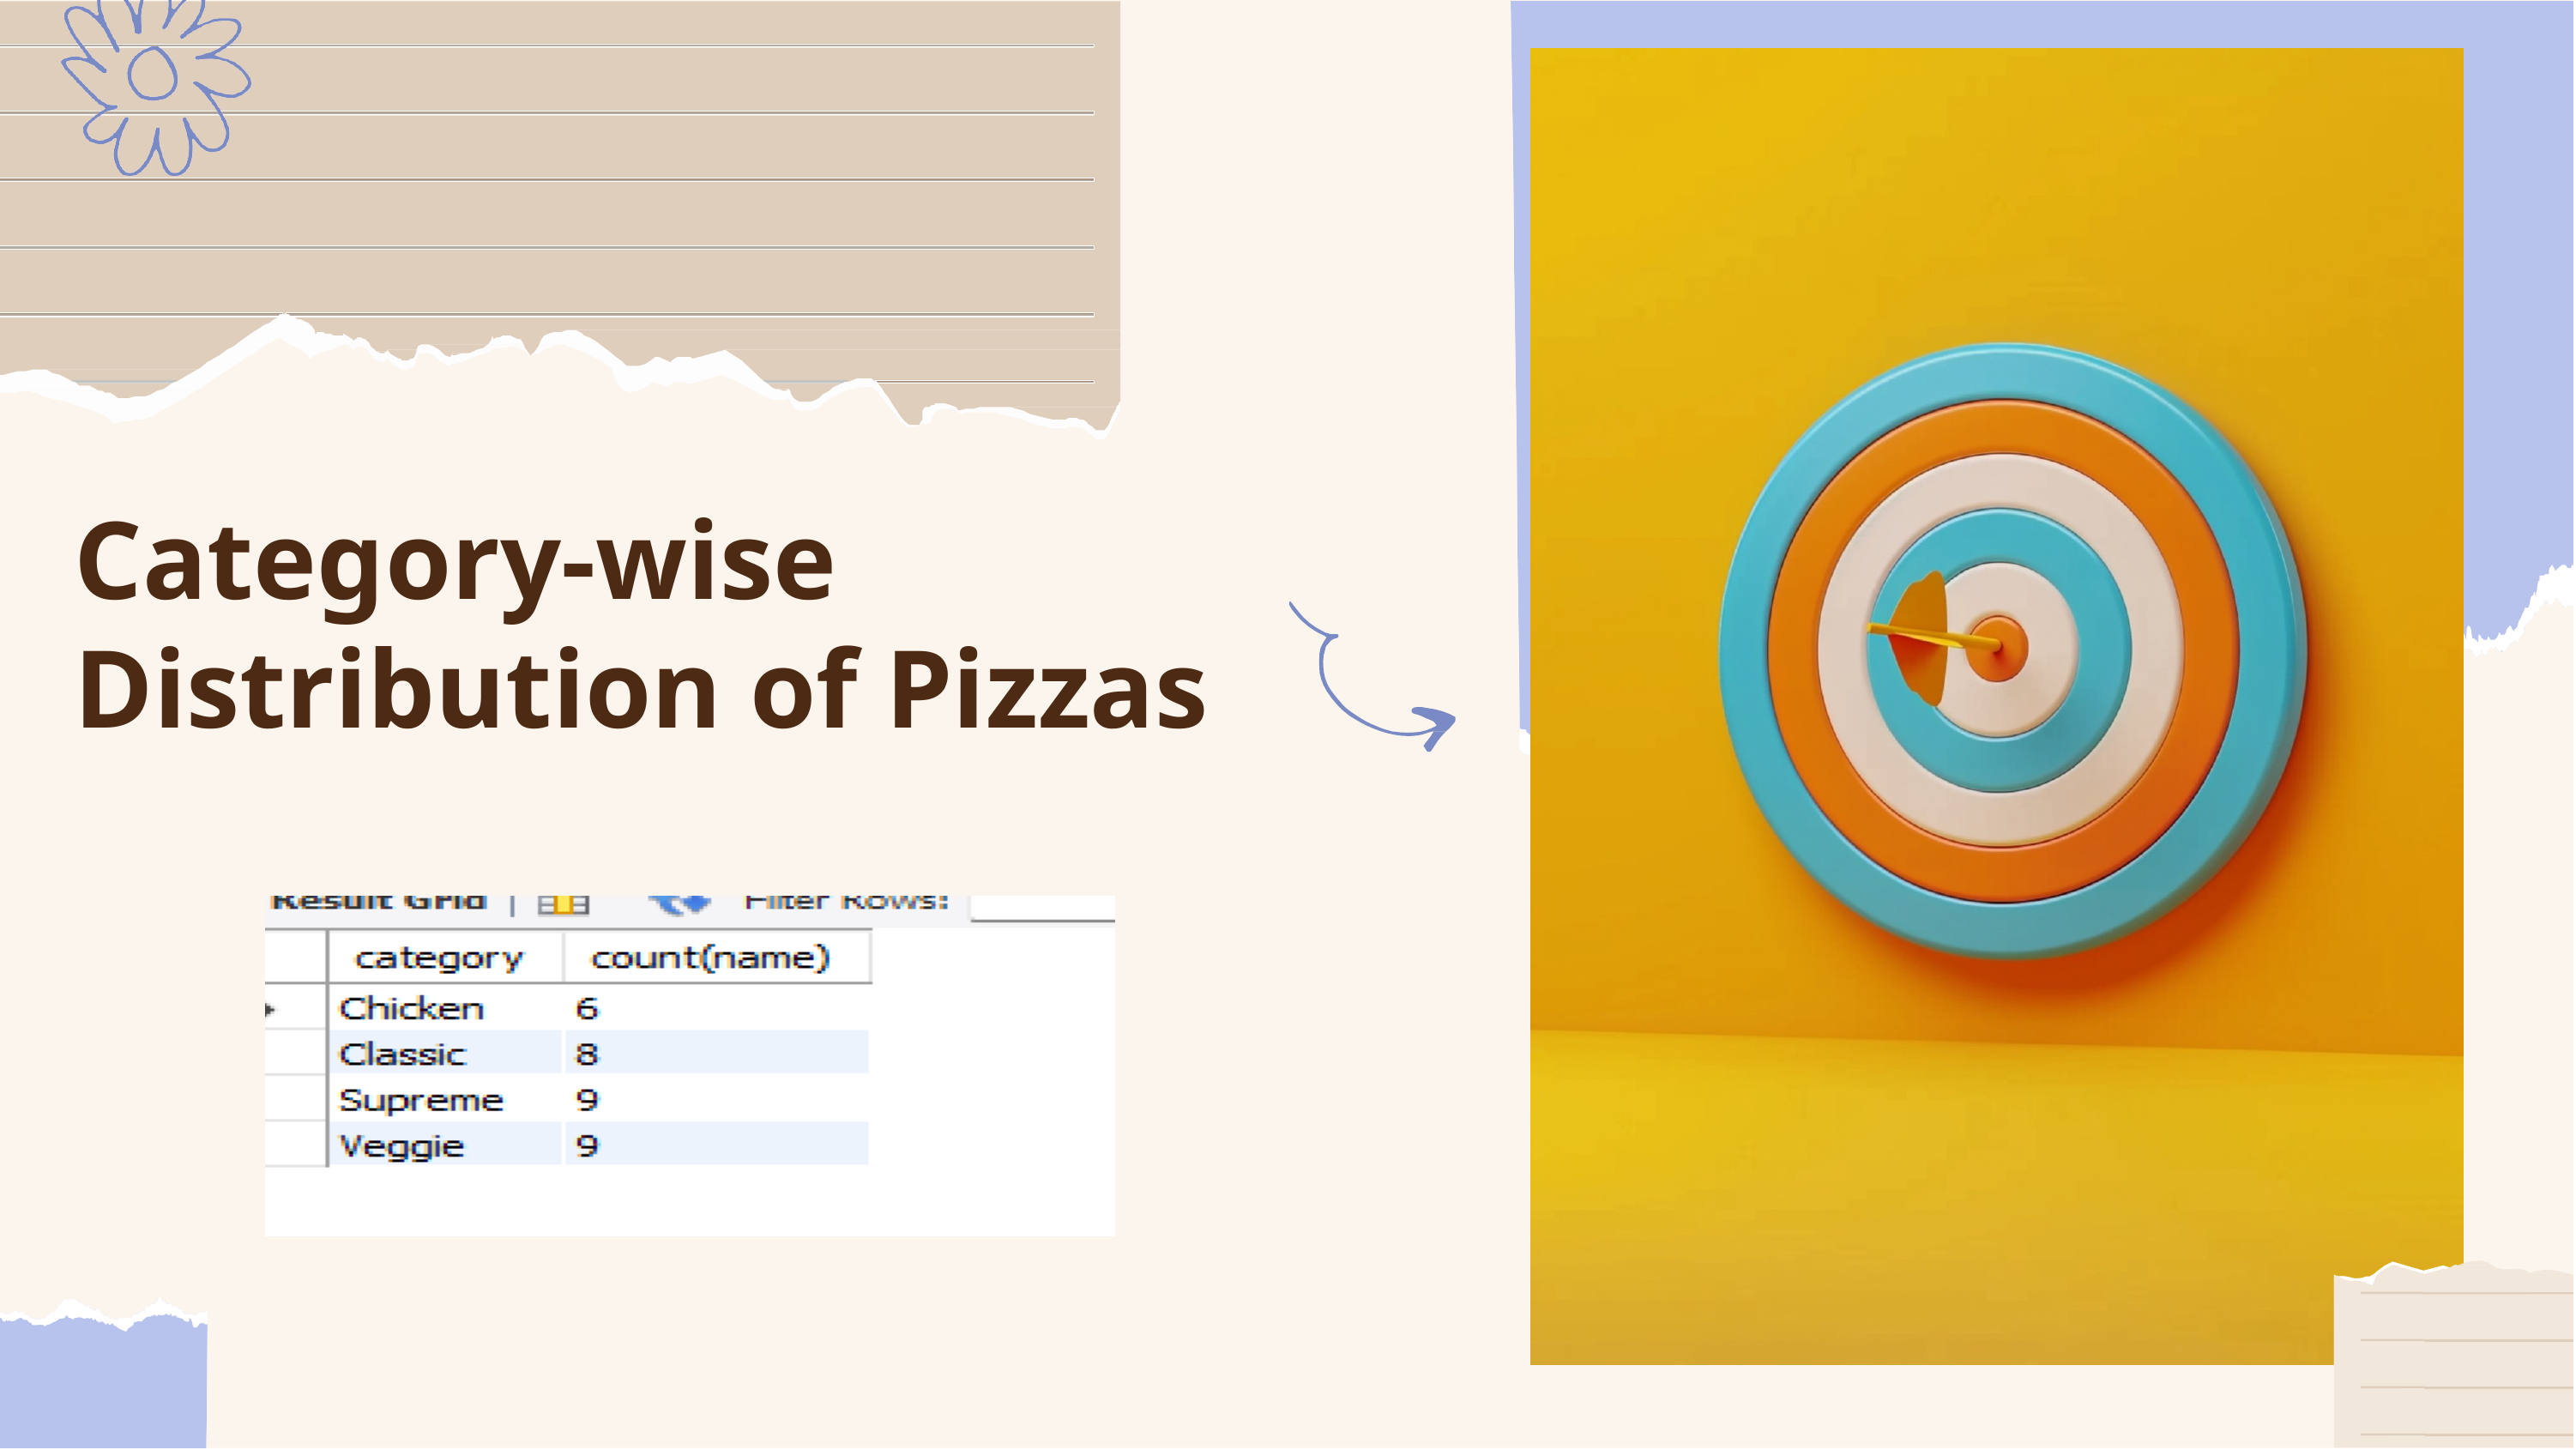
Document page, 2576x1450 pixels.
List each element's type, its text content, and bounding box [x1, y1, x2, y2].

picture [1511, 1, 2574, 757]
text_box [0, 0, 1121, 440]
picture [0, 1296, 208, 1448]
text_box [1529, 48, 2574, 1448]
picture [264, 896, 1115, 1236]
text_box [1288, 601, 1456, 752]
title Category-wise Distribution of Pizzas [72, 489, 1287, 750]
